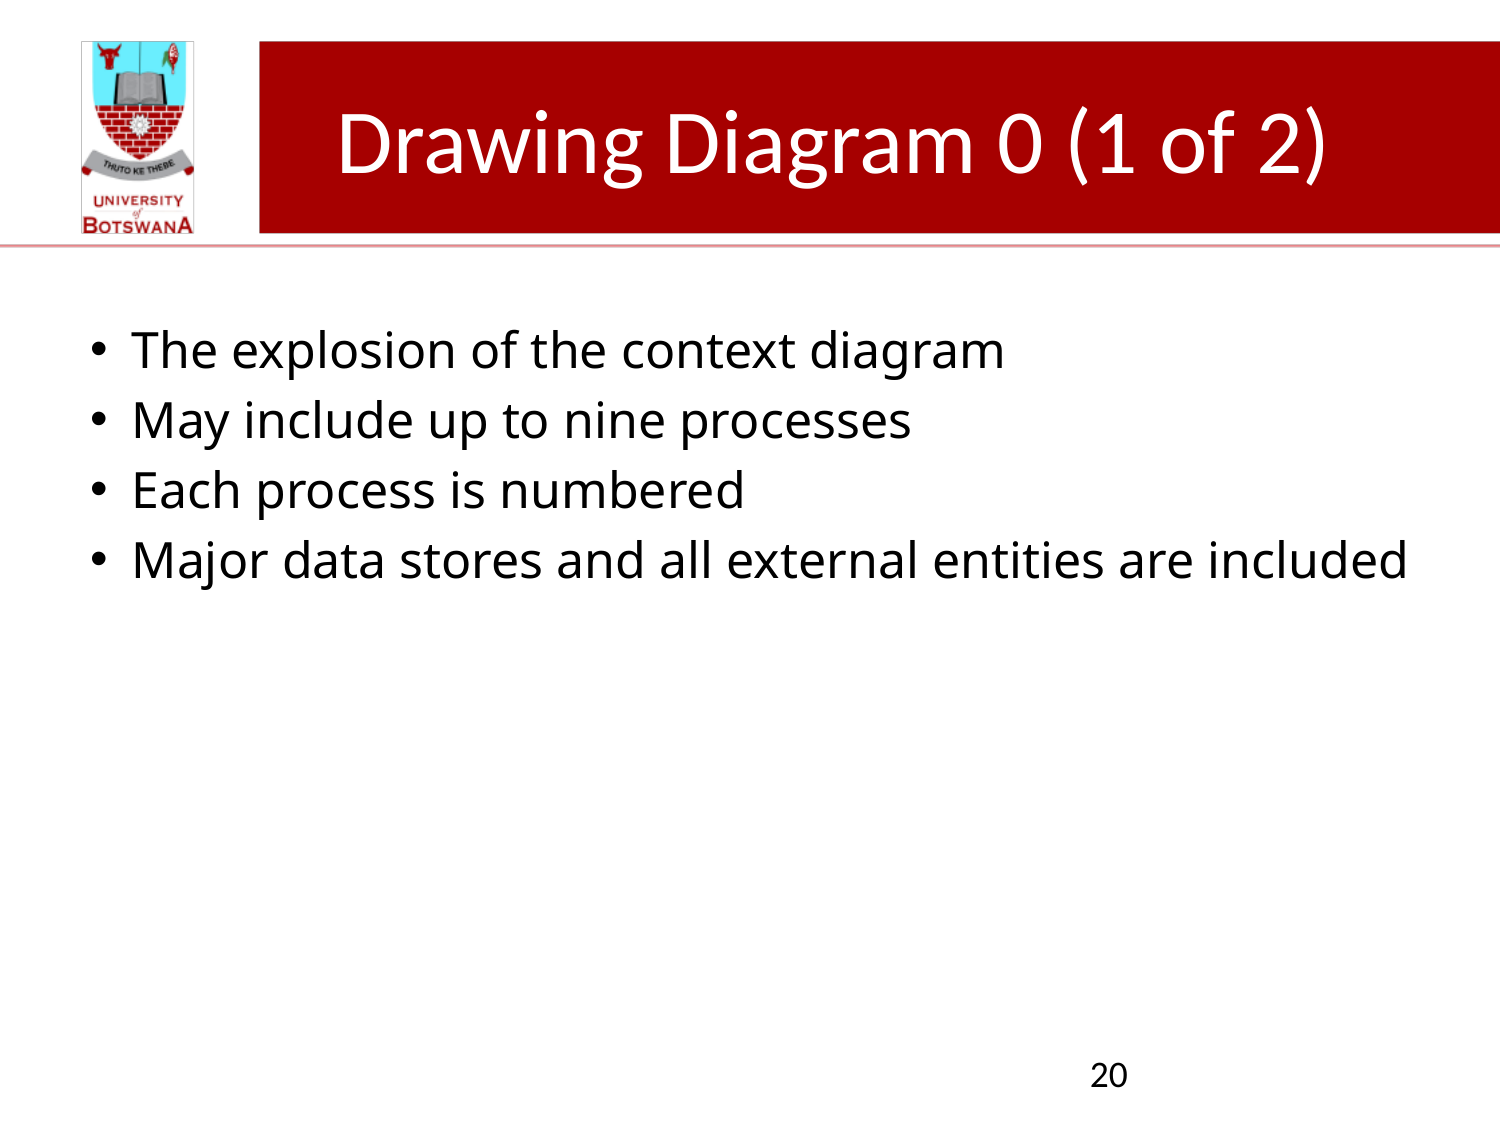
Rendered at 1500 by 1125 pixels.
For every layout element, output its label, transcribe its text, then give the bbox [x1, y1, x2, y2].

title Drawing Diagram 0 (1 of 2) [243, 67, 1426, 192]
slide_number 20 [1074, 1042, 1425, 1103]
list The explosion of the context diagram May include up to nine processes Each process is numbered Major data stores and all external entities are included [75, 303, 1425, 671]
